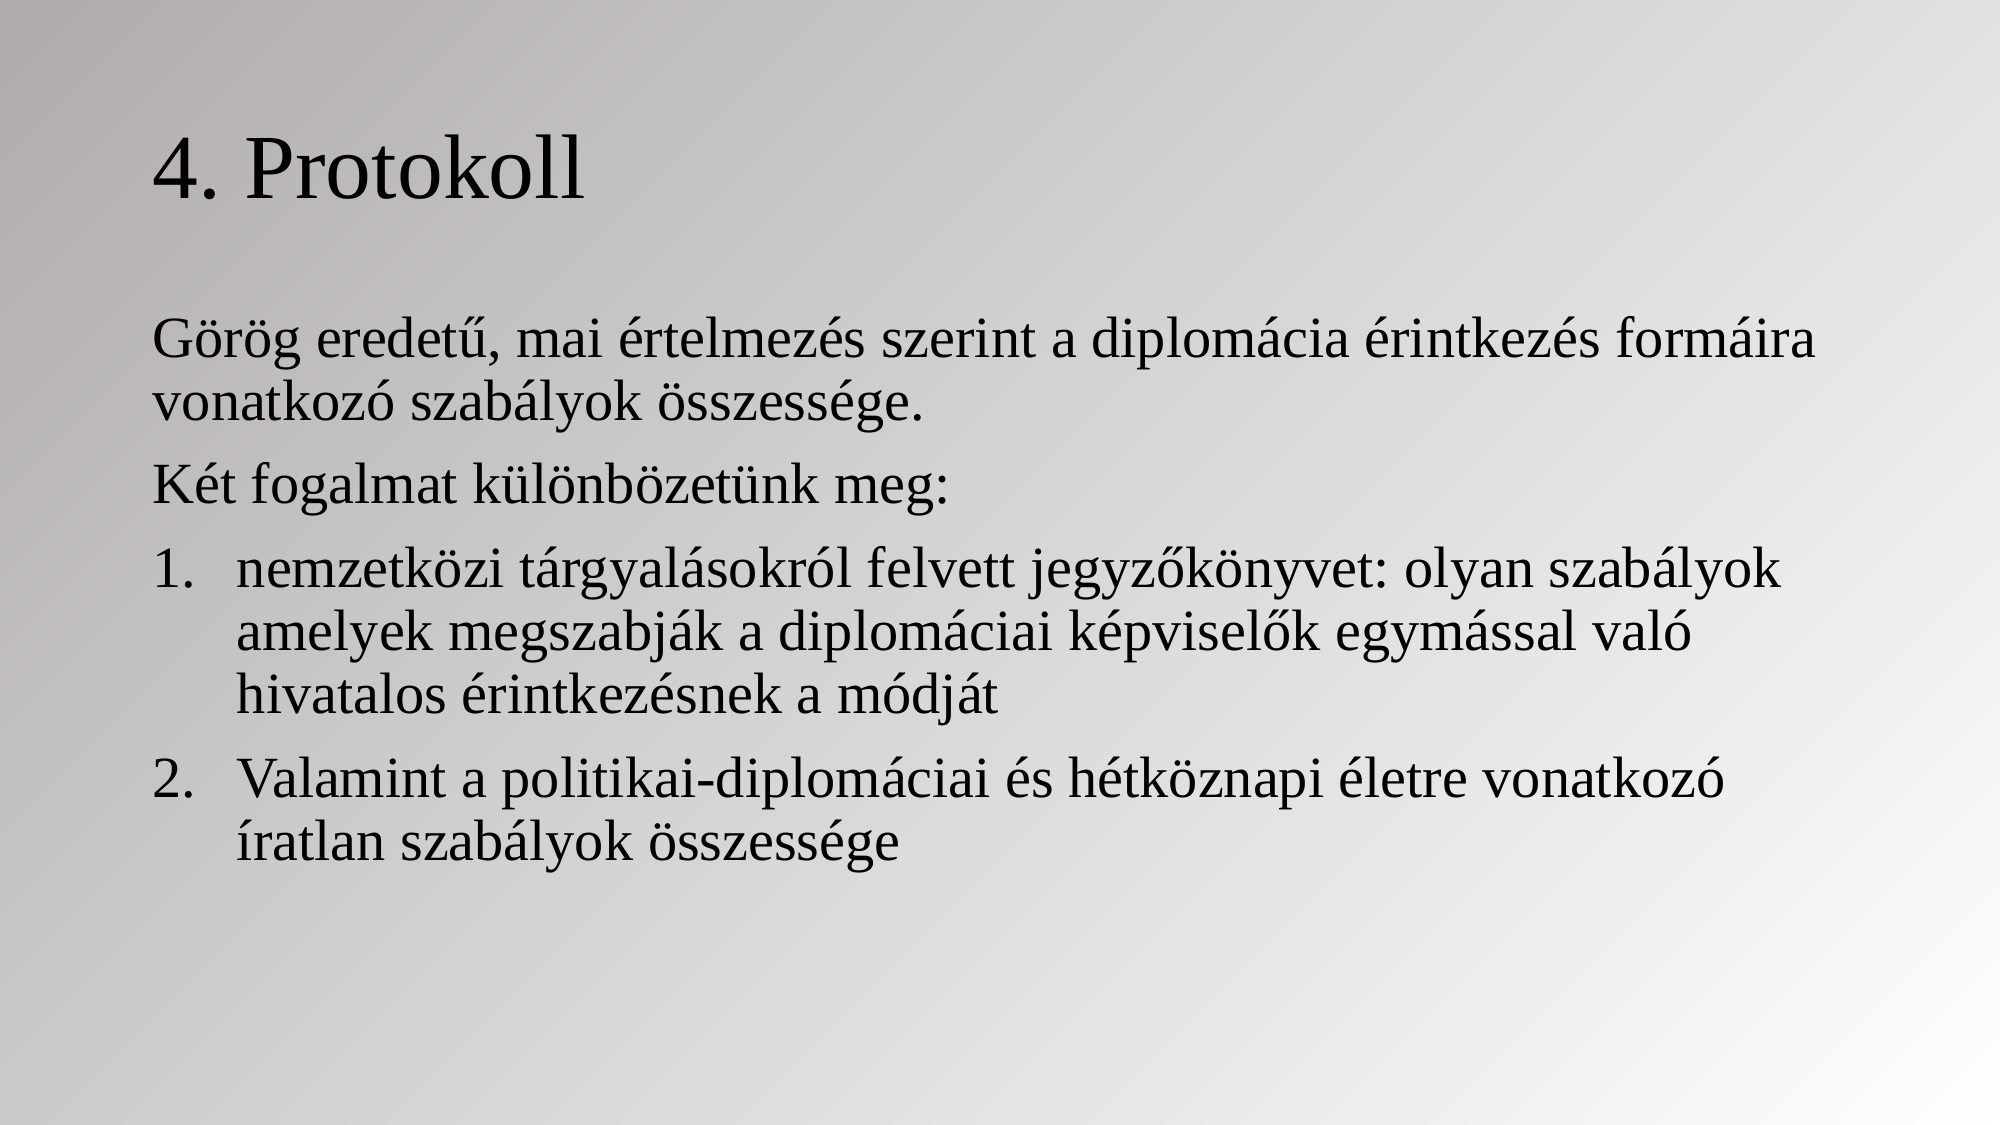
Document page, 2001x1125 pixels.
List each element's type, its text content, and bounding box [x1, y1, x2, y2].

list Görög eredetű, mai értelmezés szerint a diplomácia érintkezés formáira vonatkozó szabályok összessége. Két fogalmat különbözetünk meg: nemzetközi tárgyalásokról felvett jegyzőkönyvet: olyan szabályok amelyek megszabják a diplomáciai képviselők egymással való hivatalos érintkezésnek a módját Valamint a politikai-diplomáciai és hétköznapi életre vonatkozó íratlan szabályok összessége [137, 299, 1863, 1014]
title 4. Protokoll [137, 59, 1863, 278]
